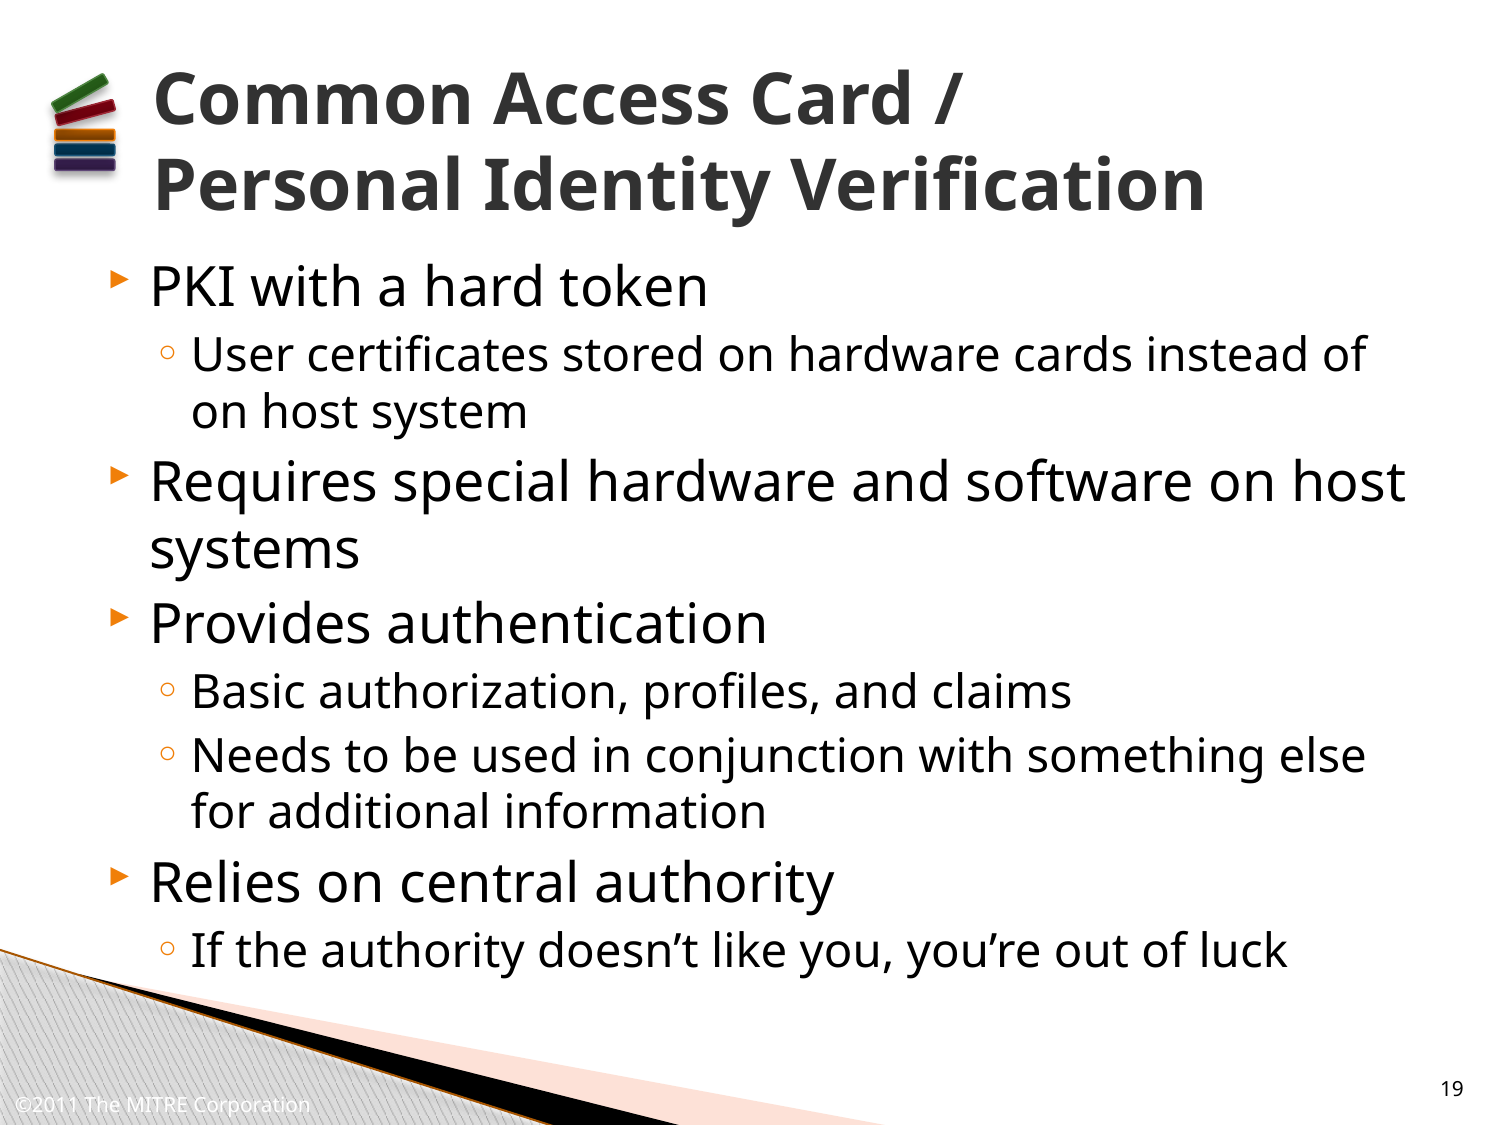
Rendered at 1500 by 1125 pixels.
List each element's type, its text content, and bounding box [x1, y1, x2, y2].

list PKI with a hard token User certificates stored on hardware cards instead of on host system Requires special hardware and software on host systems Provides authentication Basic authorization, profiles, and claims Needs to be used in conjunction with something else for additional information Relies on central authority If the authority doesn’t like you, you’re out of luck [75, 243, 1425, 986]
title Common Access Card / Personal Identity Verification [137, 45, 1425, 233]
slide_number 19 [1418, 1051, 1479, 1112]
